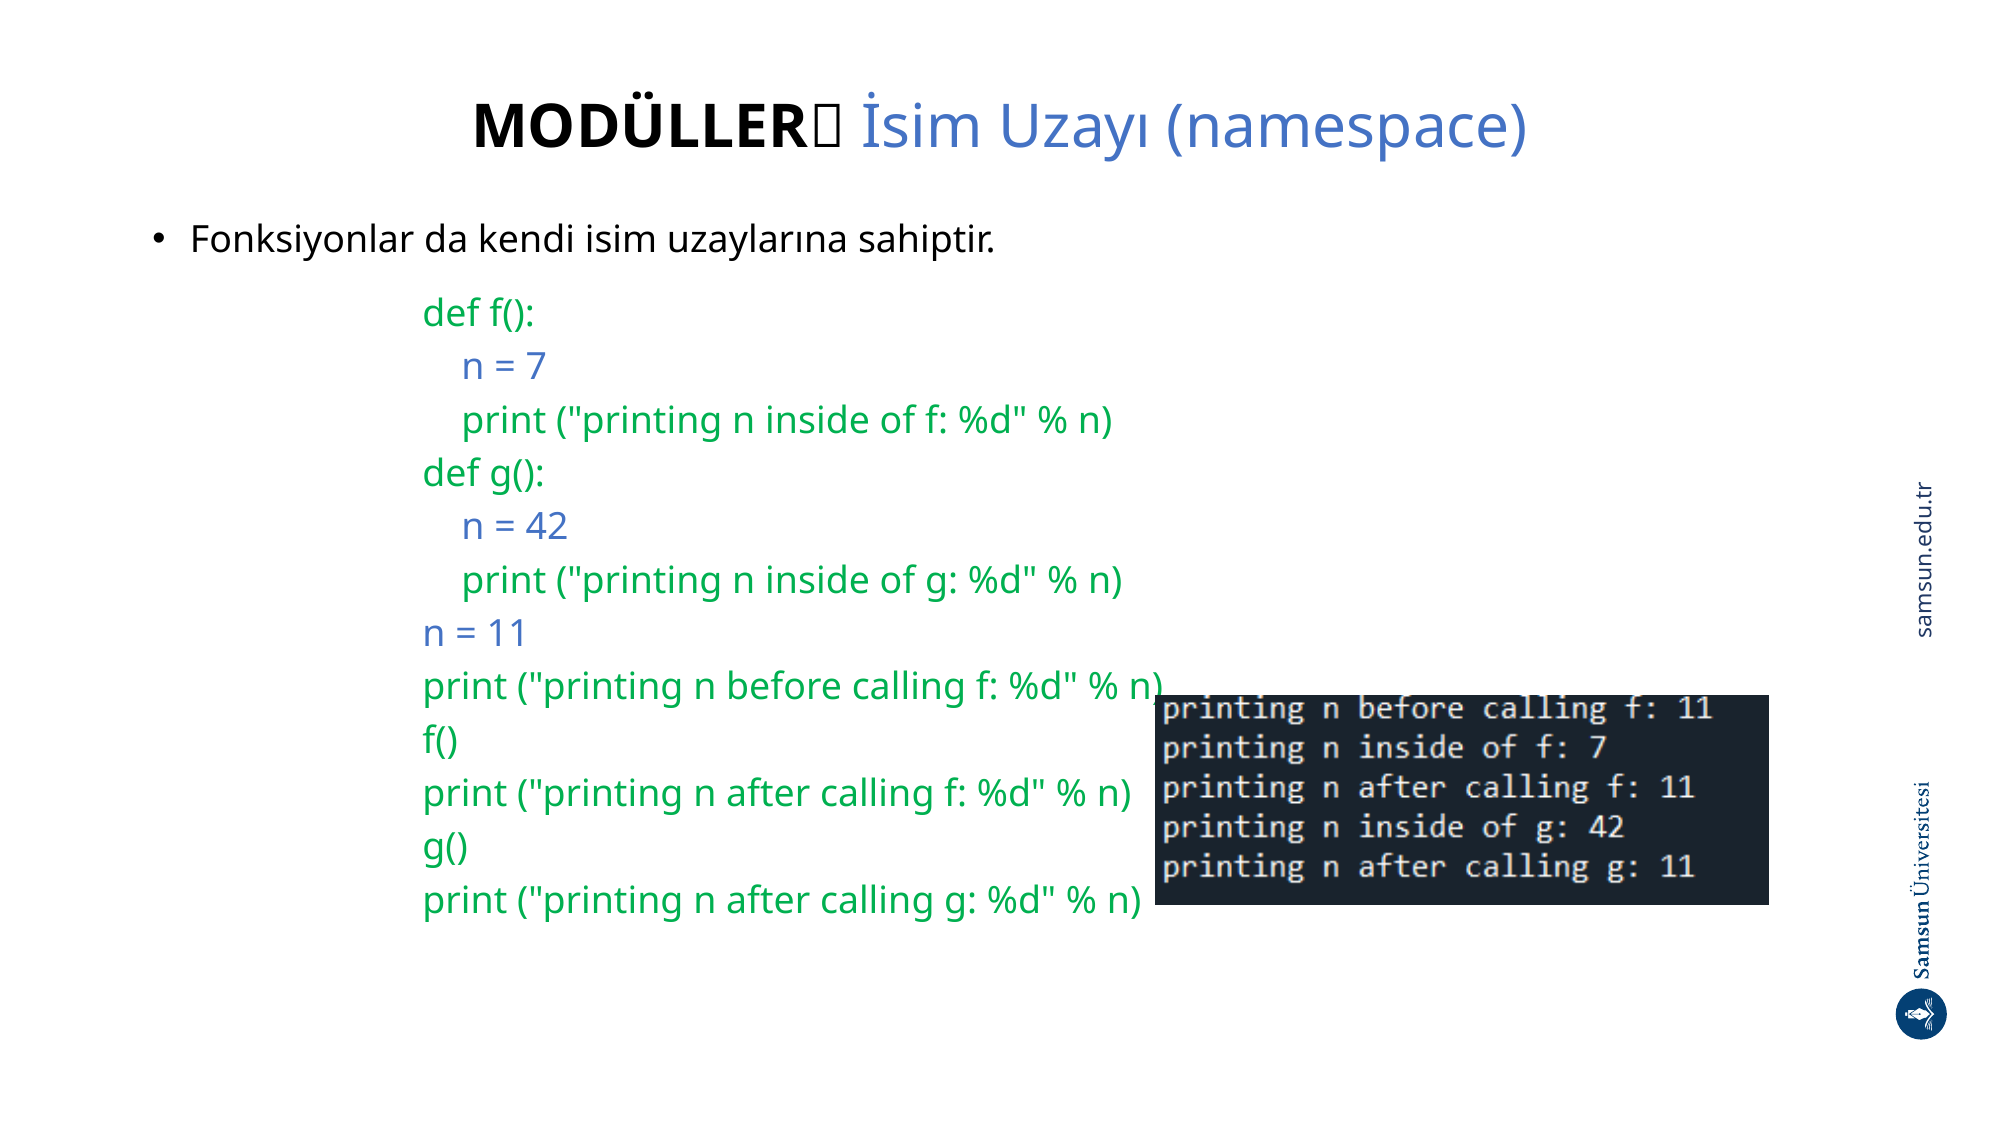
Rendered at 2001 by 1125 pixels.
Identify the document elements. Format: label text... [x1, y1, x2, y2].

list Fonksiyonlar da kendi isim uzaylarına sahiptir. [137, 185, 1863, 282]
title MODÜLLER İsim Uzayı (namespace) [105, 52, 1895, 204]
picture [1154, 695, 1769, 905]
text_box def f(): n = 7 print ("printing n inside of f: %d" % n) def g(): n = 42 print ("printing n inside of g: %d" % n) n = 11 print ("printing n before calling f: %d" % n) f() print ("printing n after calling f: %d" % n) g() print ("printing n after calling g: %d" % n) [407, 281, 1593, 928]
